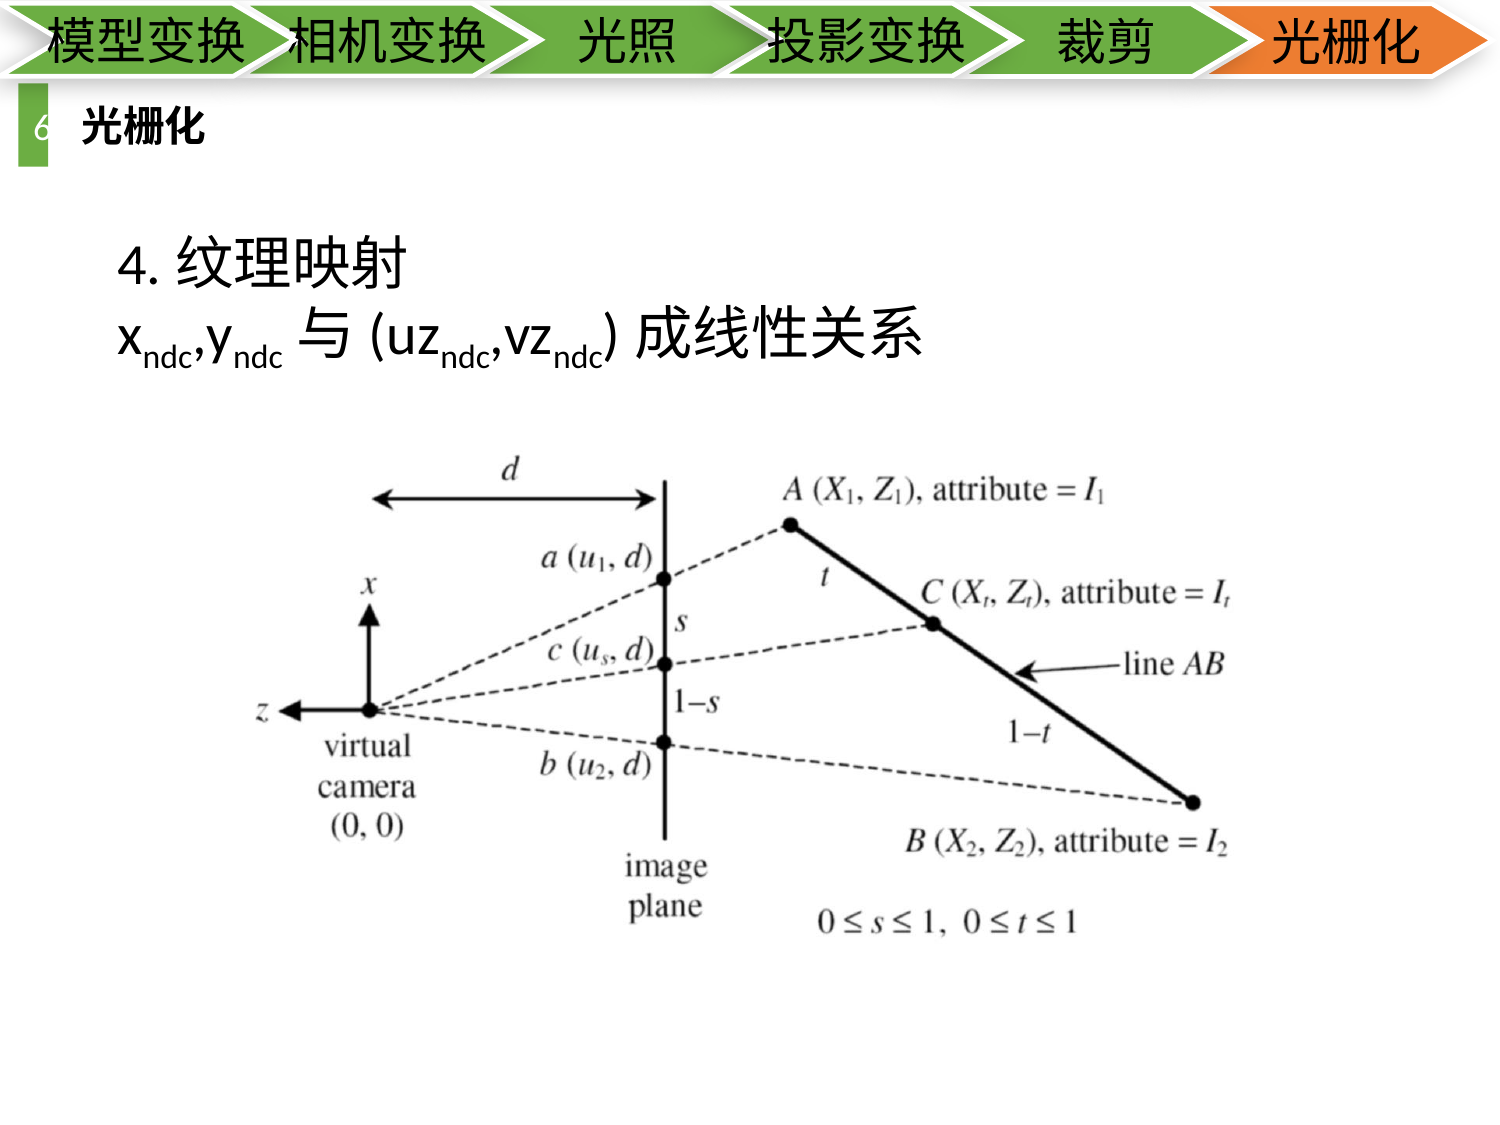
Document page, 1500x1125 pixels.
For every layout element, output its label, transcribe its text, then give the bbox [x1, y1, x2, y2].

text_box 光照 [478, 2, 738, 77]
picture [255, 419, 1245, 960]
text_box 投影变换 [716, 2, 1016, 77]
text_box 6 [17, 98, 49, 168]
text_box 光栅化 [1196, 2, 1495, 78]
text_box 光栅化 [66, 96, 507, 157]
text_box 裁剪 [959, 2, 1255, 78]
text_box 模型变换 [0, 2, 297, 78]
list 4.纹理映射 xndc,yndc与(uzndc,vzndc)成线性关系 [102, 218, 1397, 1030]
text_box 相机变换 [239, 2, 536, 77]
